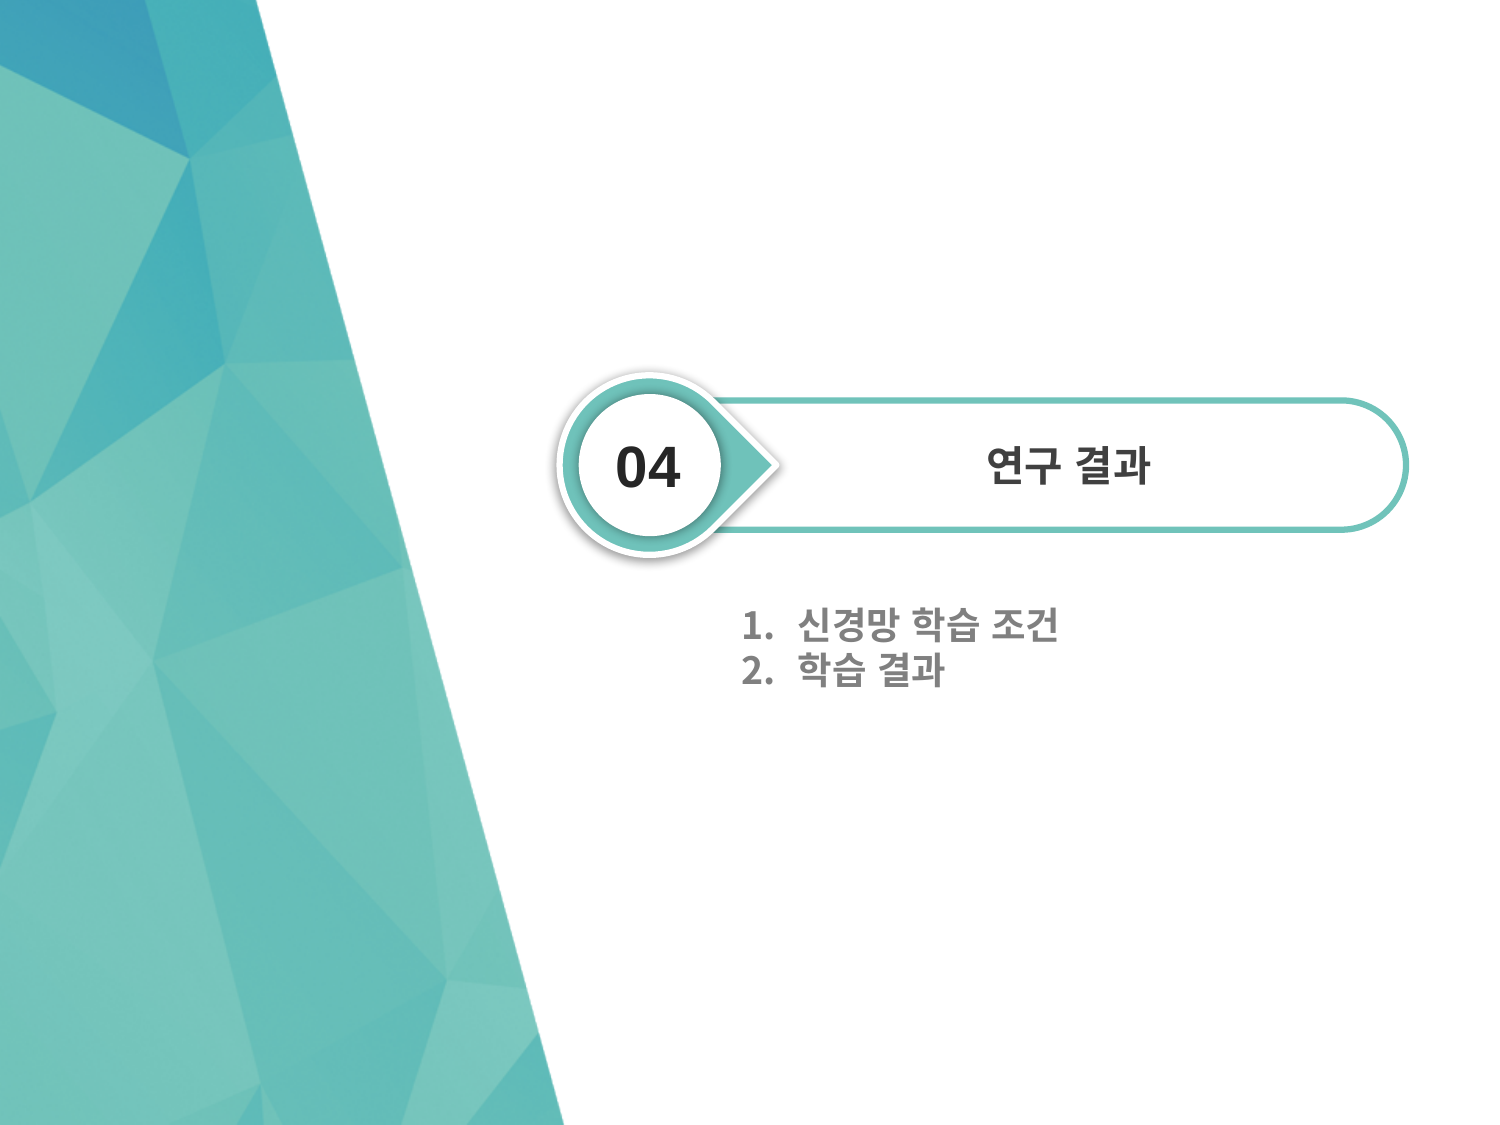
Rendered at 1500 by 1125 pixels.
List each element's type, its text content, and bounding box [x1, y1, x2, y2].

text_box 04 [600, 422, 696, 507]
text_box 신경망 학습 조건 학습 결과 [726, 595, 1076, 700]
text_box [722, 398, 1393, 422]
picture [0, 0, 609, 1125]
text_box [726, 508, 1393, 532]
text_box [557, 373, 738, 557]
text_box 연구 결과 [738, 422, 1400, 508]
text_box [576, 391, 723, 539]
text_box [1400, 433, 1409, 497]
